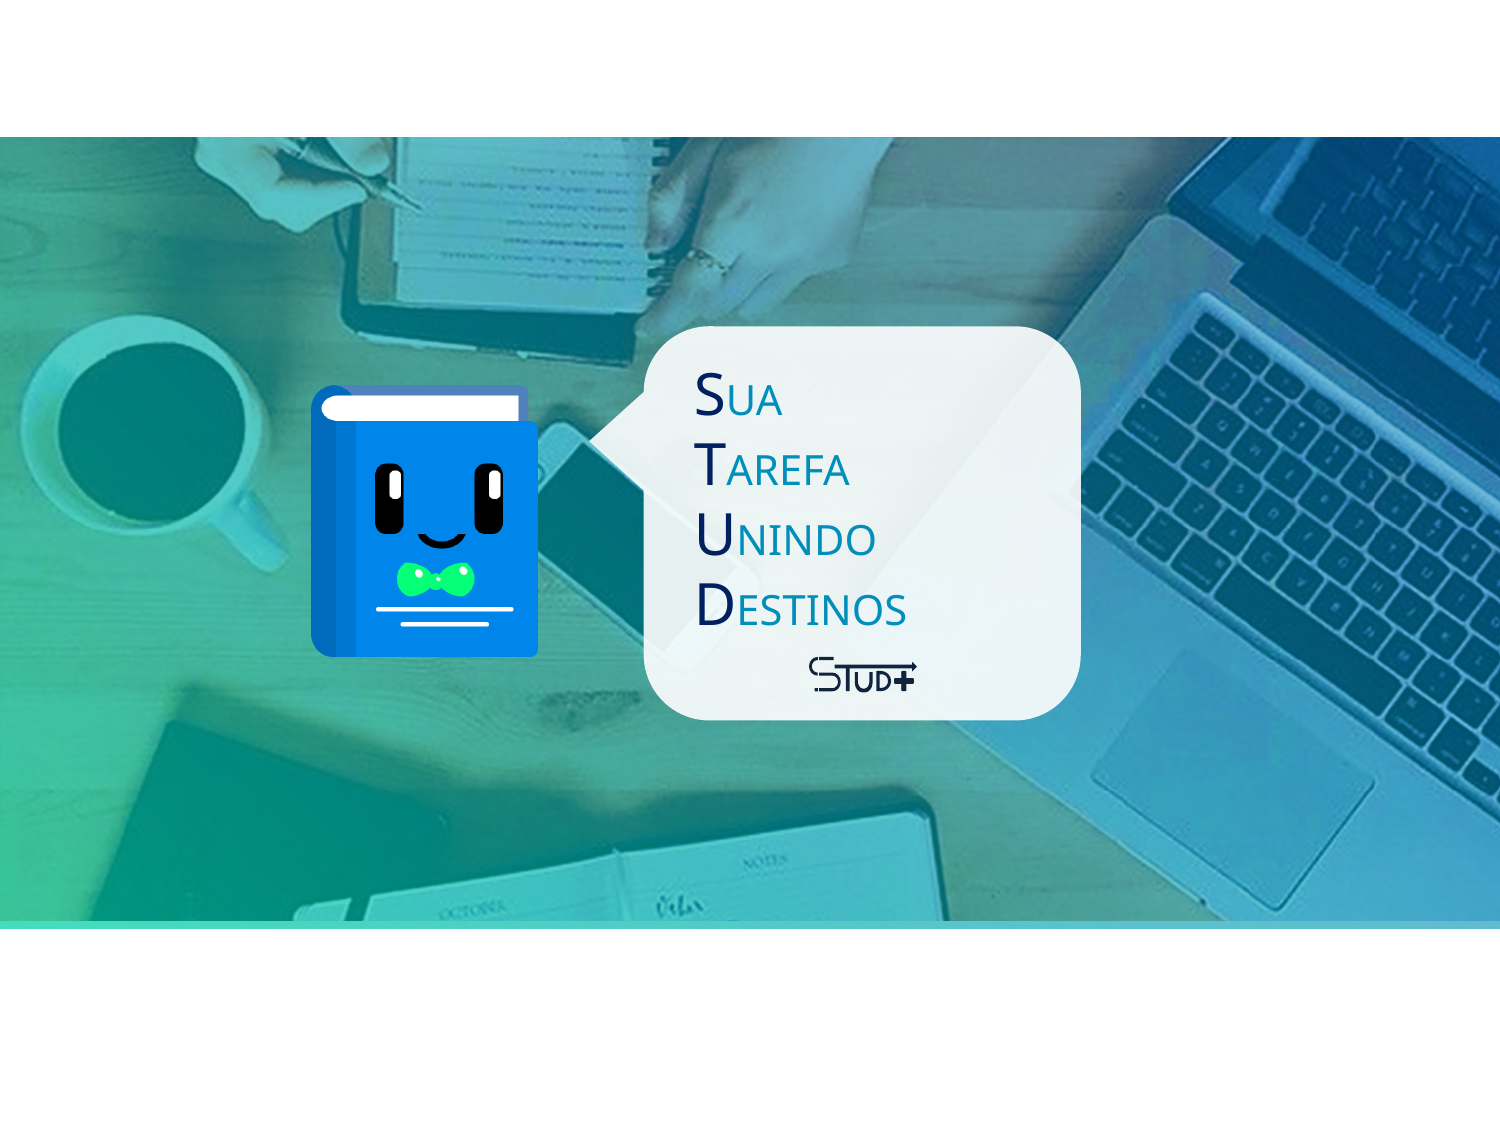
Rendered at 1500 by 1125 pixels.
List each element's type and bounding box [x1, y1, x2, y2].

text_box [0, 136, 1500, 929]
